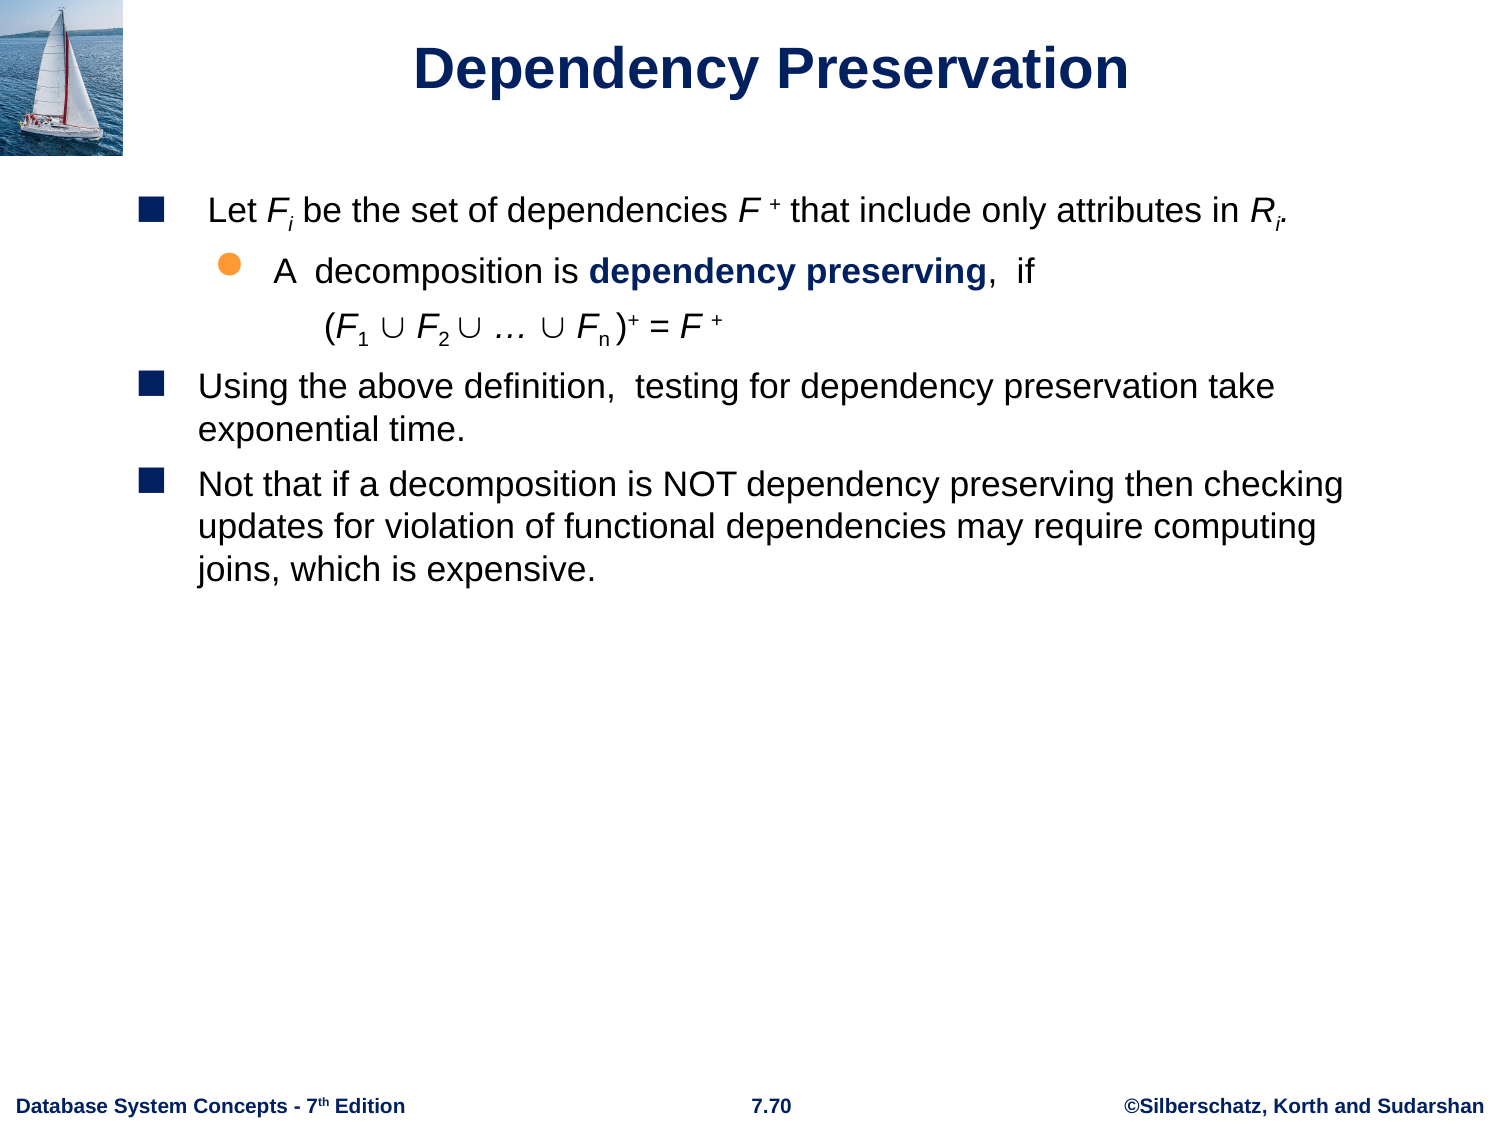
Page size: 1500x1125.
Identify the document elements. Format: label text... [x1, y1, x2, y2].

list Let Fi be the set of dependencies F + that include only attributes in Ri. A decomposition is dependency preserving, if (F1  F2  …  Fn )+ = F + Using the above definition, testing for dependency preservation take exponential time. Not that if a decomposition is NOT dependency preserving then checking updates for violation of functional dependencies may require computing joins, which is expensive. [126, 179, 1410, 622]
picture [0, 0, 123, 156]
title Dependency Preservation [116, 34, 1428, 108]
